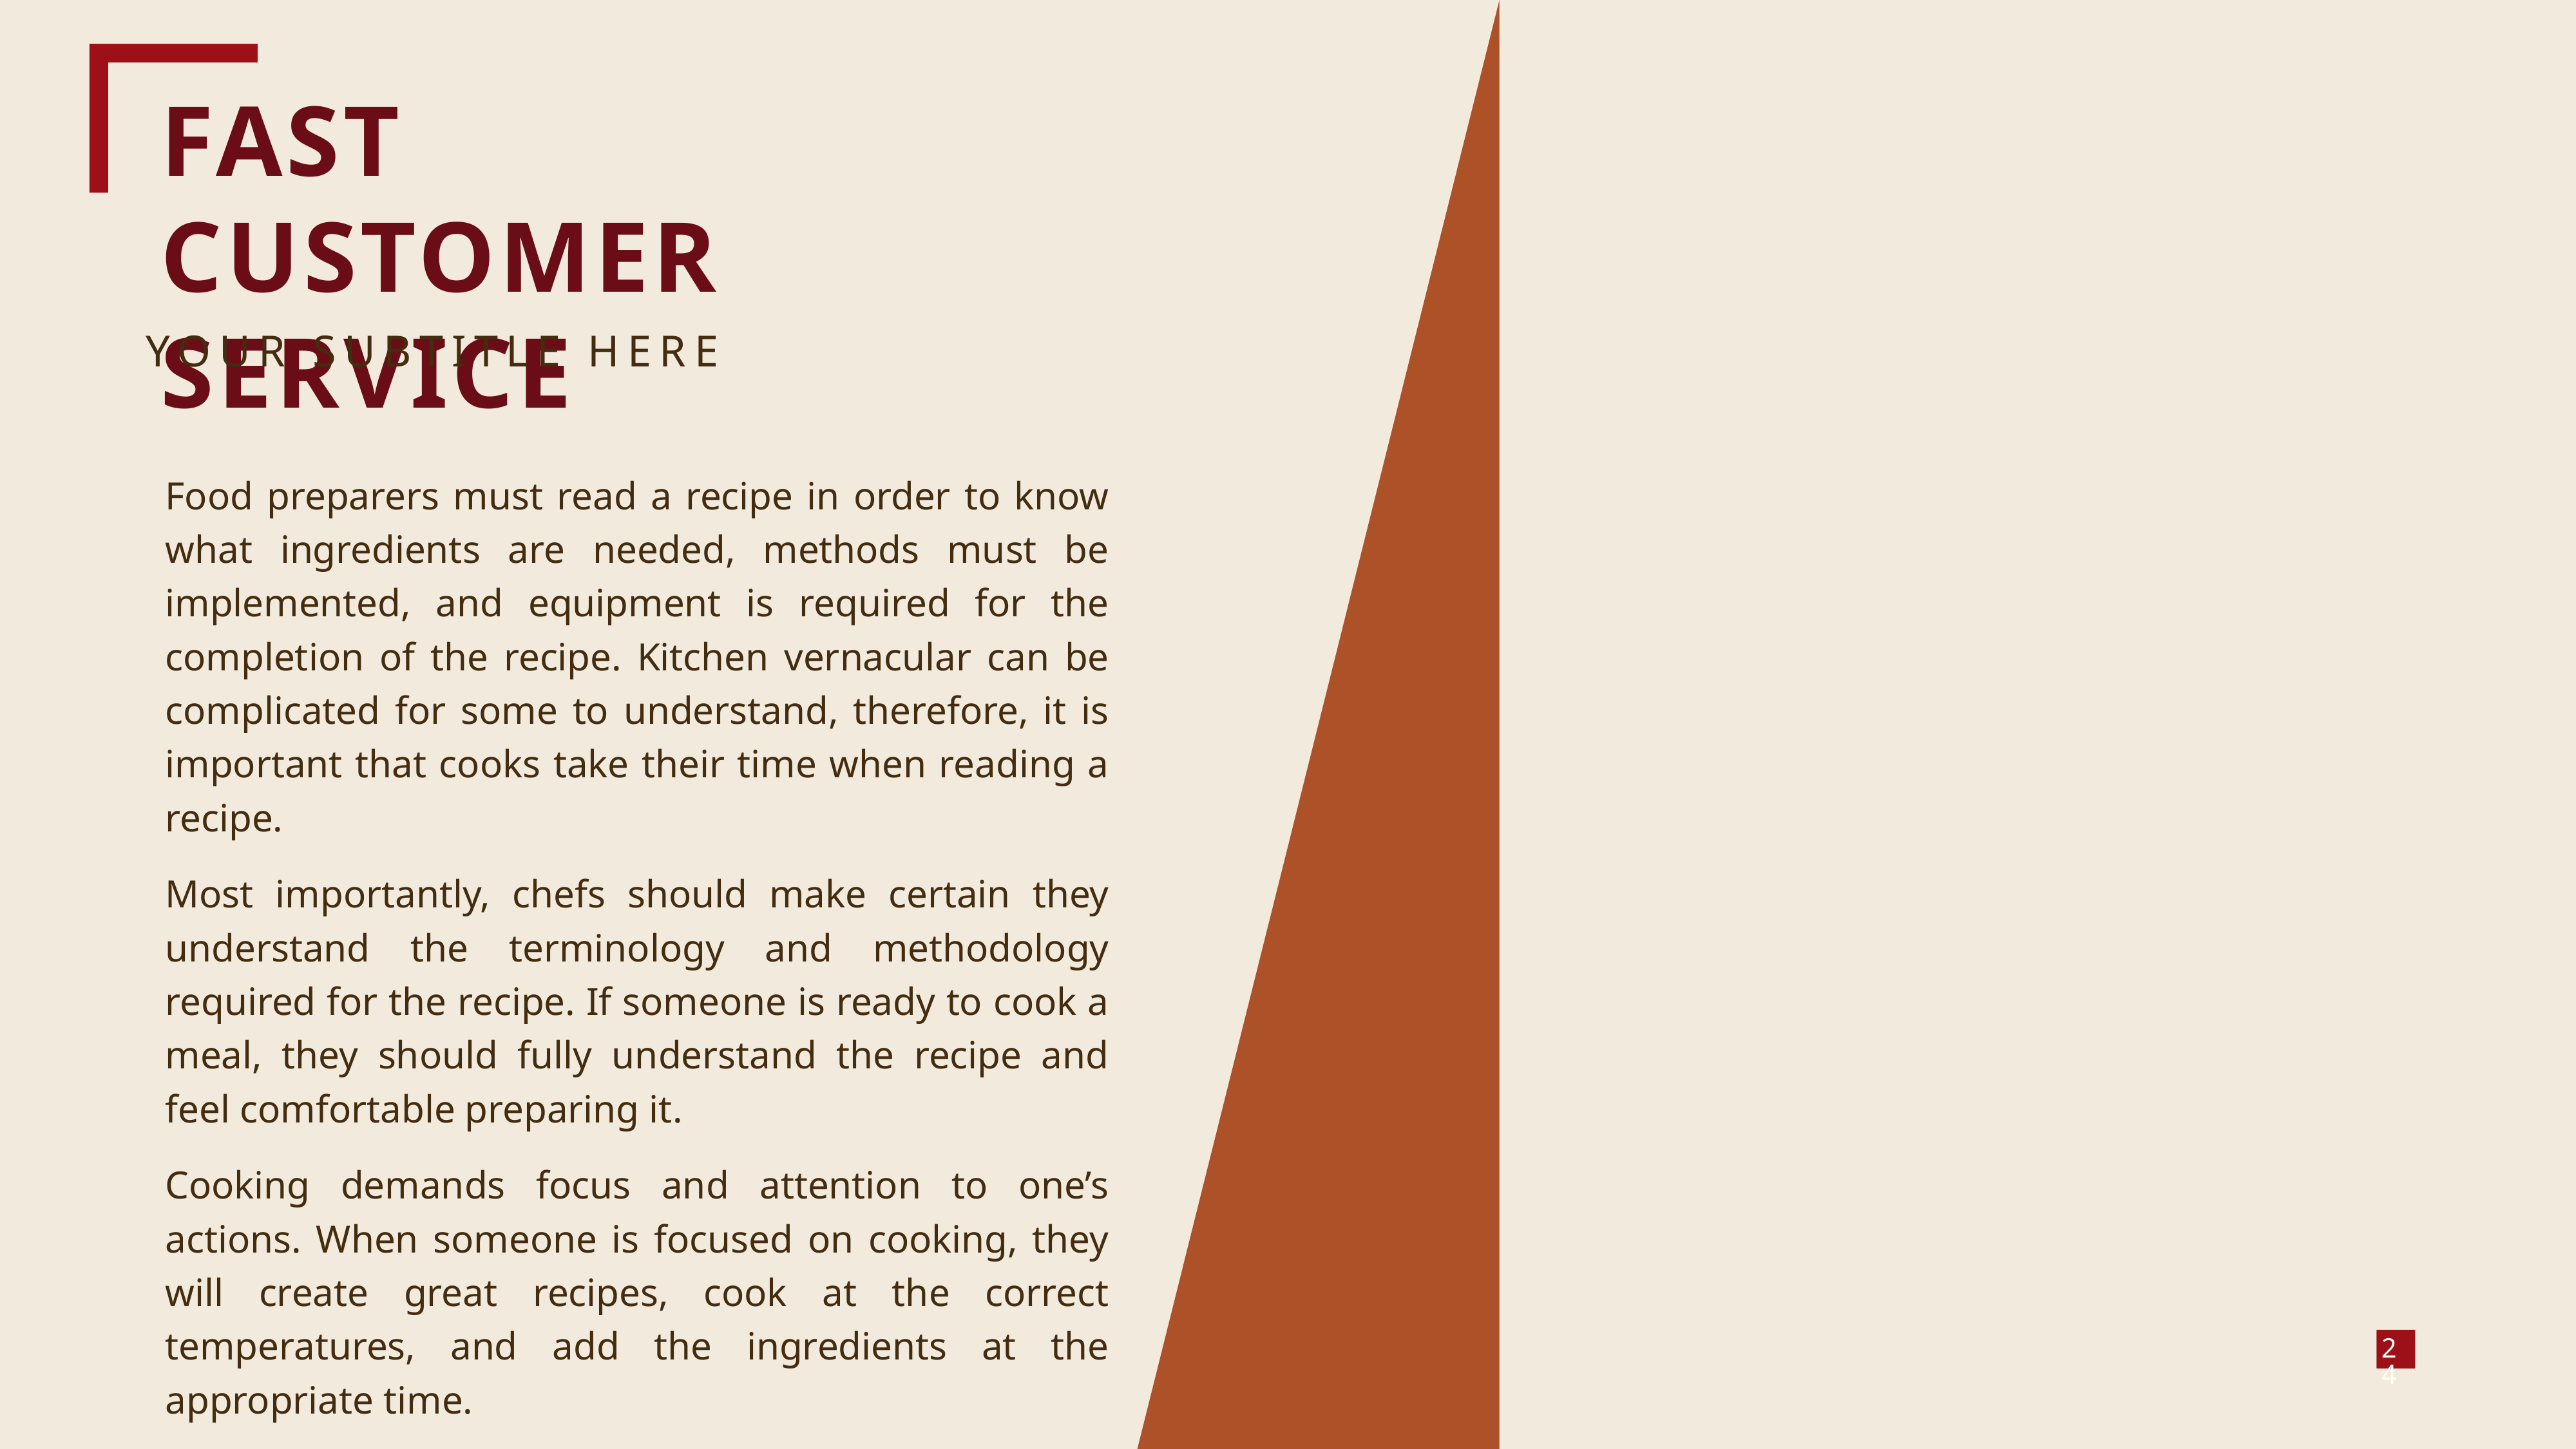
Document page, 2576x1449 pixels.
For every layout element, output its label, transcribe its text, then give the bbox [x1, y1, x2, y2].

text_box YOUR SUBTITLE HERE [137, 319, 729, 381]
text_box FAST CUSTOMER SERVICE [151, 75, 963, 433]
picture [1132, 0, 2576, 1449]
text_box Food preparers must read a recipe in order to know what ingredients are needed, methods must be implemented, and equipment is required for the completion of the recipe. Kitchen vernacular can be complicated for some to understand, therefore, it is important that cooks take their time when reading a recipe. Most importantly, chefs should make certain they understand the terminology and methodology required for the recipe. If someone is ready to cook a meal, they should fully understand the recipe and feel comfortable preparing it. Cooking demands focus and attention to one’s actions. When someone is focused on cooking, they will create great recipes, cook at the correct temperatures, and add the ingredients at the appropriate time. [142, 451, 1132, 1433]
text_box [89, 43, 258, 193]
